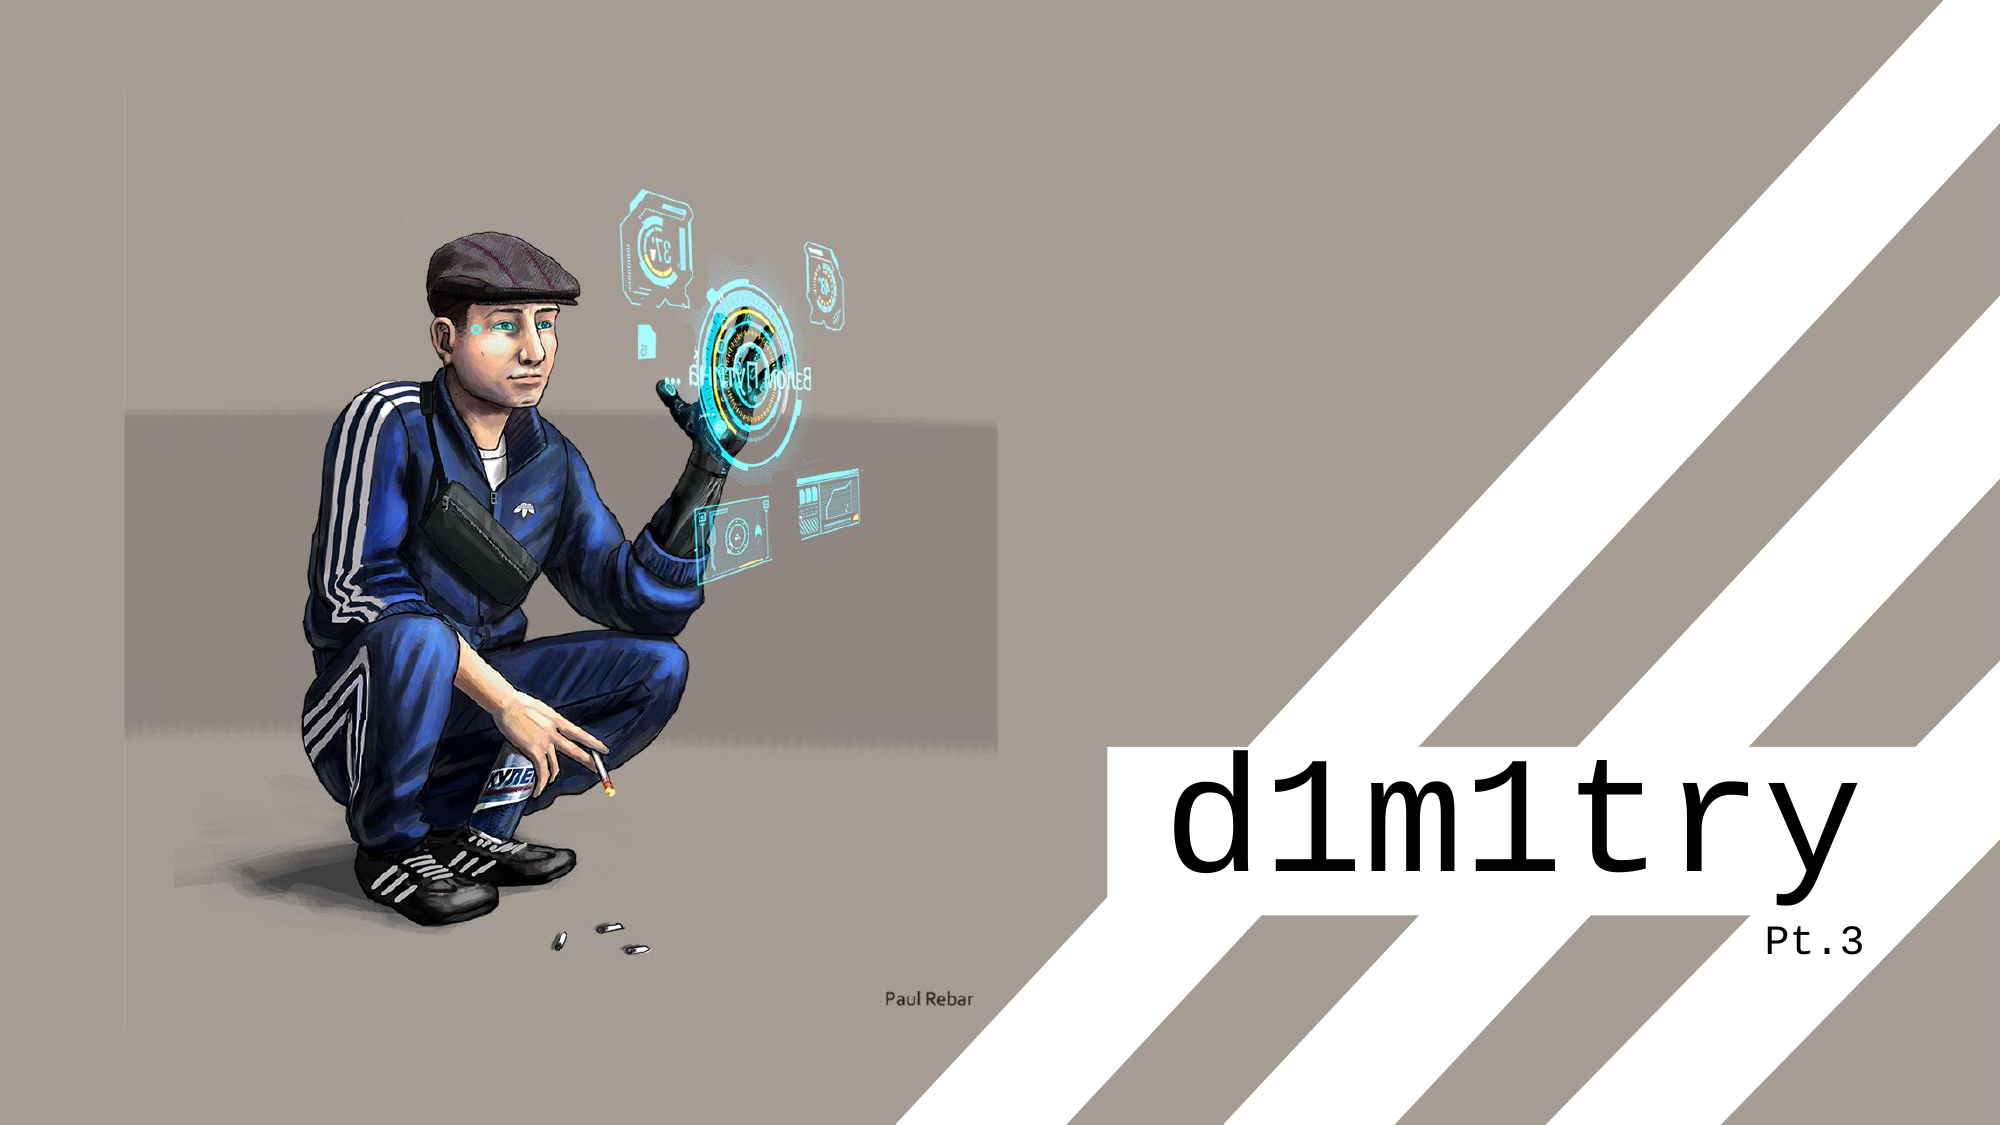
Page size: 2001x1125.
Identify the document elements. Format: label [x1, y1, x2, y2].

text_box [1571, 691, 2000, 1125]
text_box [1269, 327, 2000, 1125]
text_box [941, 0, 2000, 1125]
picture [124, 84, 941, 1031]
